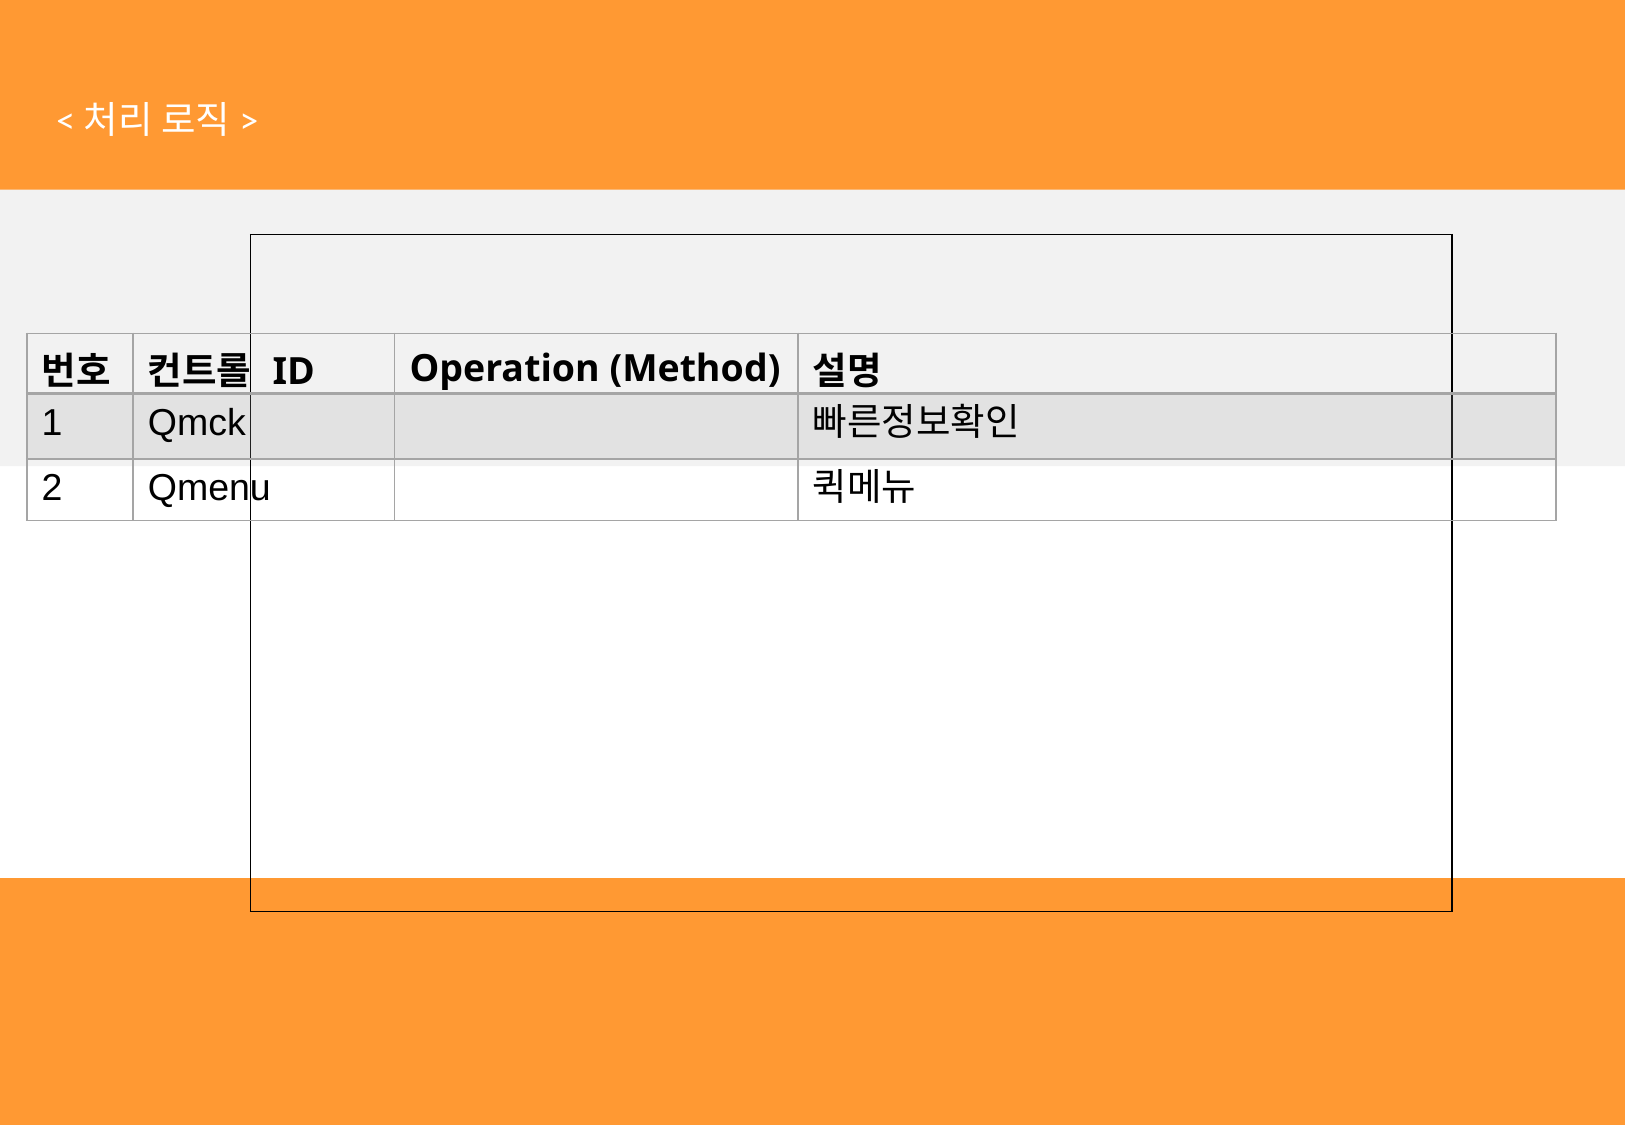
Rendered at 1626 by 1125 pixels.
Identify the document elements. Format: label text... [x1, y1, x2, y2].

text_box <처리 로직> [41, 88, 398, 149]
text_box [0, 0, 1625, 189]
table_header 설명 [799, 334, 1555, 392]
table_cell 1 [28, 395, 132, 458]
table_header [251, 235, 1451, 333]
text_box [0, 189, 1625, 467]
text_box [45, 645, 402, 746]
table_cell Qmenu [134, 460, 394, 520]
table_cell 퀵메뉴 [799, 460, 1555, 520]
table_header 컨트롤 ID [134, 334, 394, 392]
table_header Operation (Method) [395, 334, 797, 392]
table_header 번호 [28, 334, 132, 392]
table_cell [395, 460, 797, 520]
table_cell Qmck [134, 395, 394, 458]
text_box [1112, 123, 1625, 199]
table_cell 빠른정보확인 [799, 395, 1555, 458]
table_cell 2 [28, 460, 132, 520]
table_header [251, 521, 1451, 911]
table_cell [395, 395, 797, 458]
text_box [0, 878, 1625, 1125]
